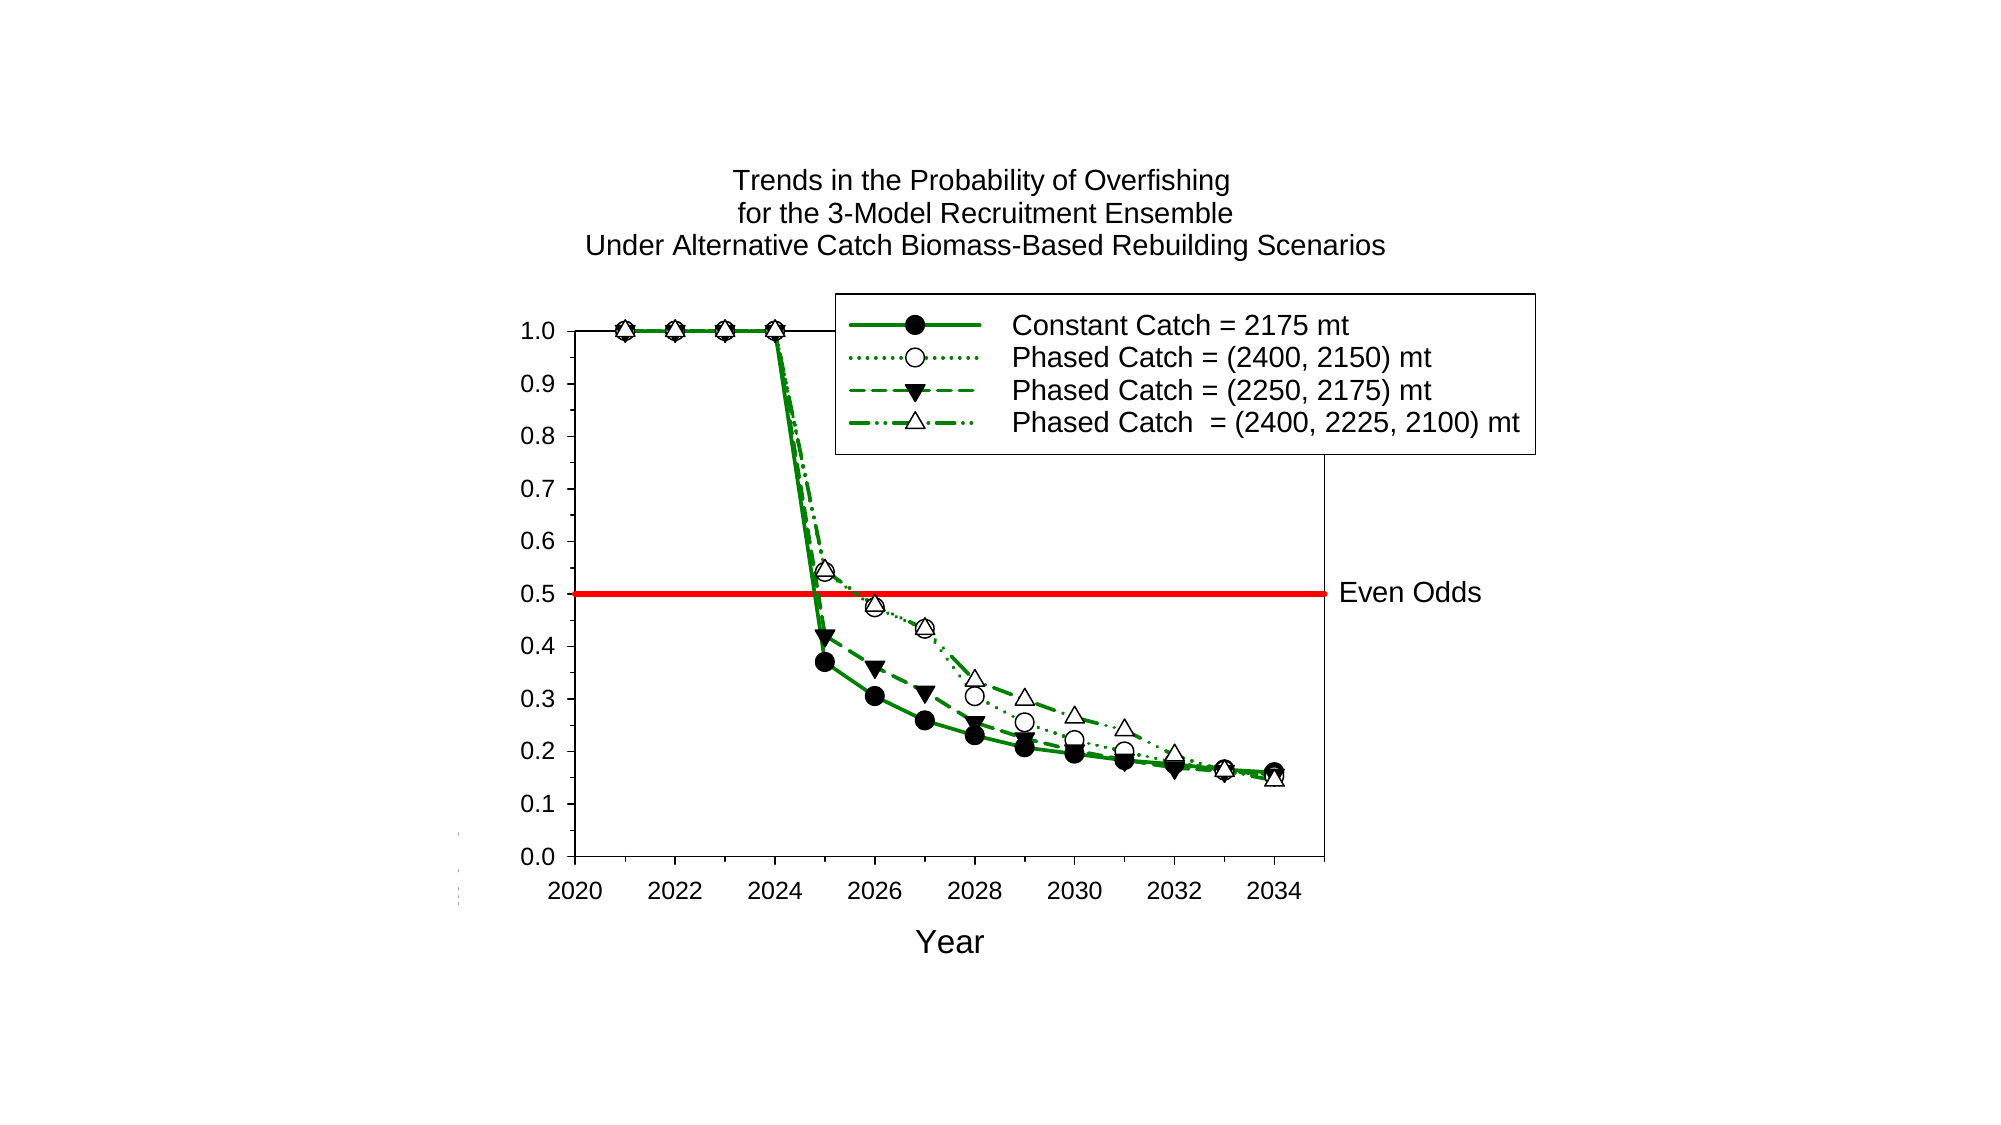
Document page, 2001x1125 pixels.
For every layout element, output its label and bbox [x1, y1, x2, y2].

picture [458, 159, 1542, 966]
